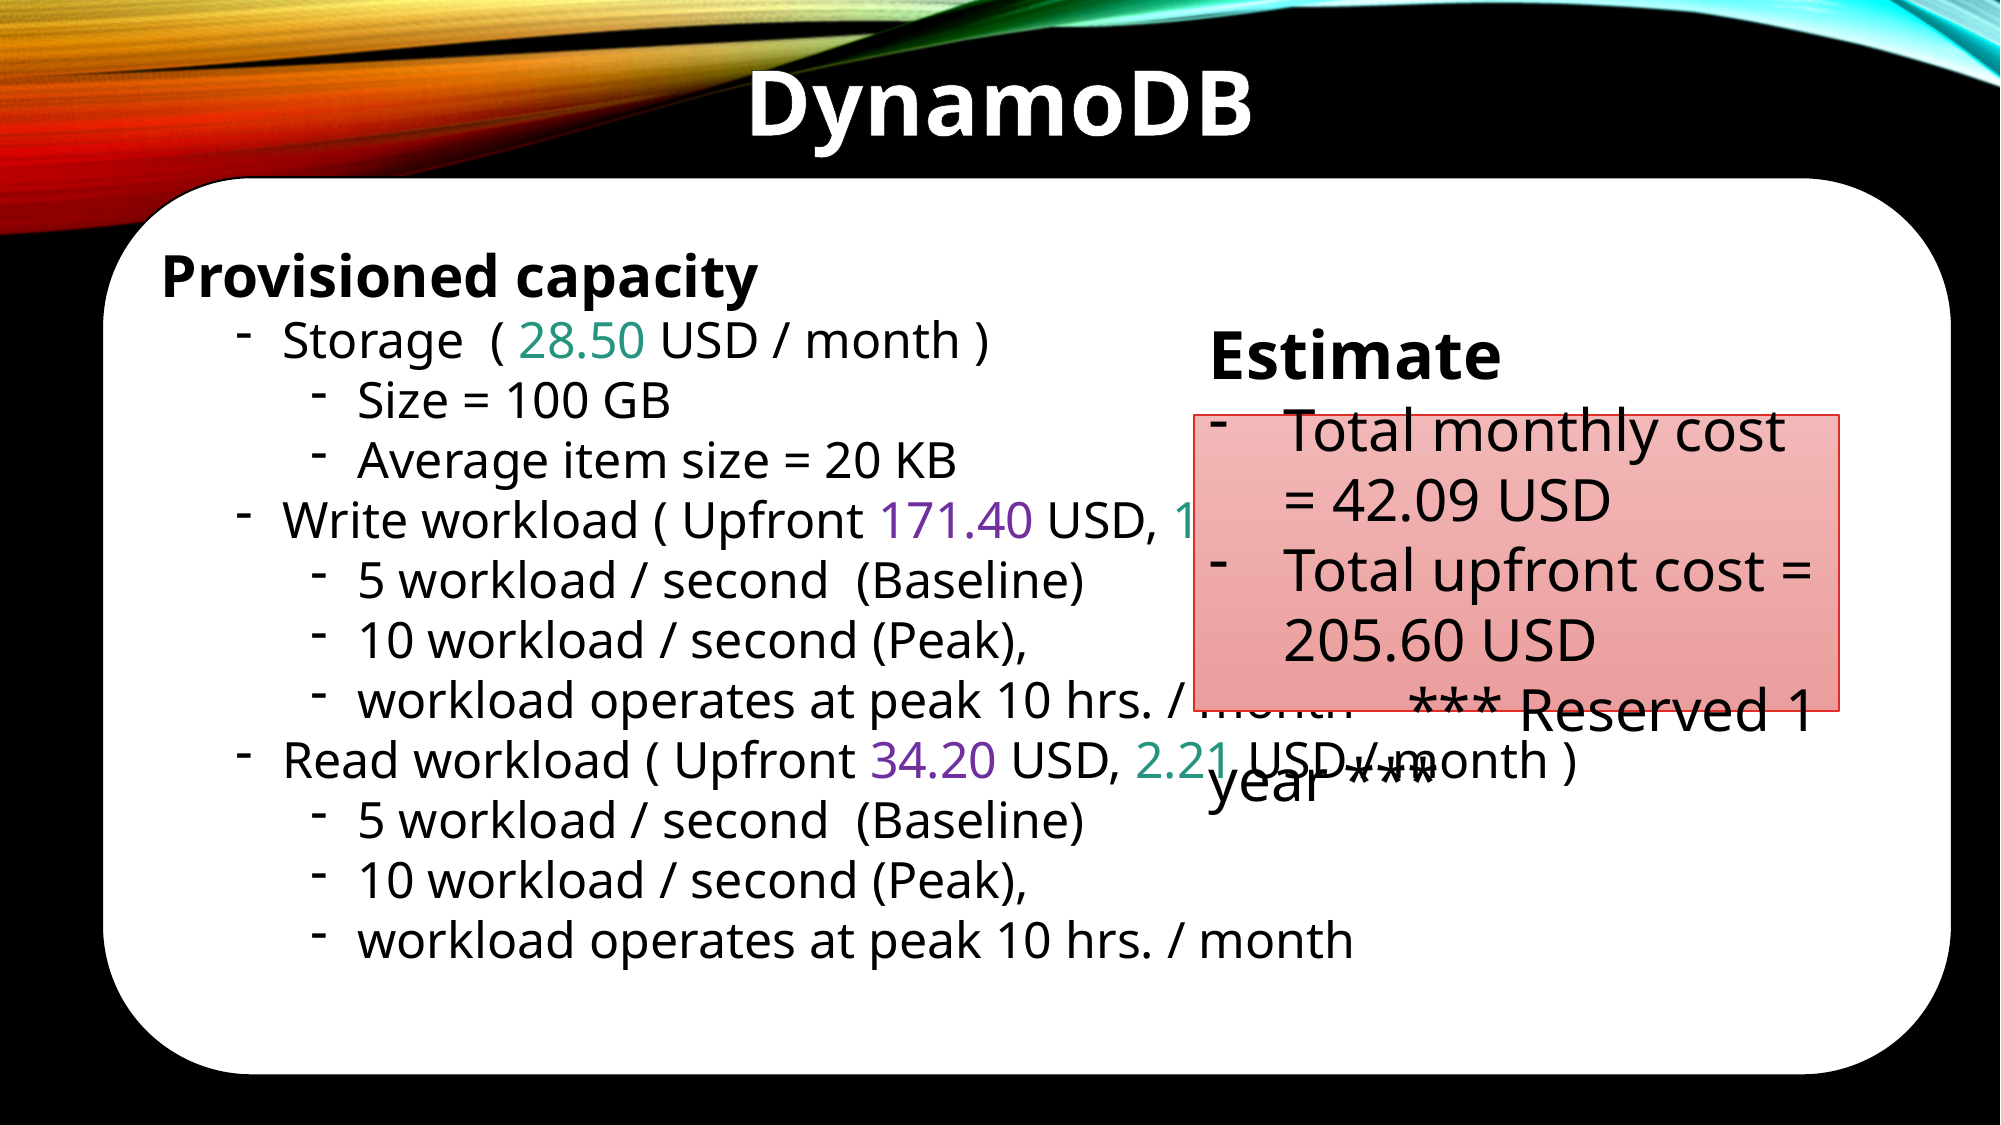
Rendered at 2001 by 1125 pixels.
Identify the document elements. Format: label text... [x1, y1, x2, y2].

text_box DynamoDB [728, 36, 1272, 162]
text_box Provisioned capacity Storage ( 28.50 USD / month ) Size = 100 GB Average item size = 20 KB Write workload ( Upfront 171.40 USD, 11.47 USD / month ) 5 workload / second (Baseline) 10 workload / second (Peak), workload operates at peak 10 hrs. / month Read workload ( Upfront 34.20 USD, 2.21 USD / month ) 5 workload / second (Baseline) 10 workload / second (Peak), workload operates at peak 10 hrs. / month [100, 176, 1953, 1077]
picture [0, 0, 2000, 237]
text_box Estimate Total monthly cost = 42.09 USD Total upfront cost = 205.60 USD *** Reserved 1 year *** [1193, 414, 1840, 712]
